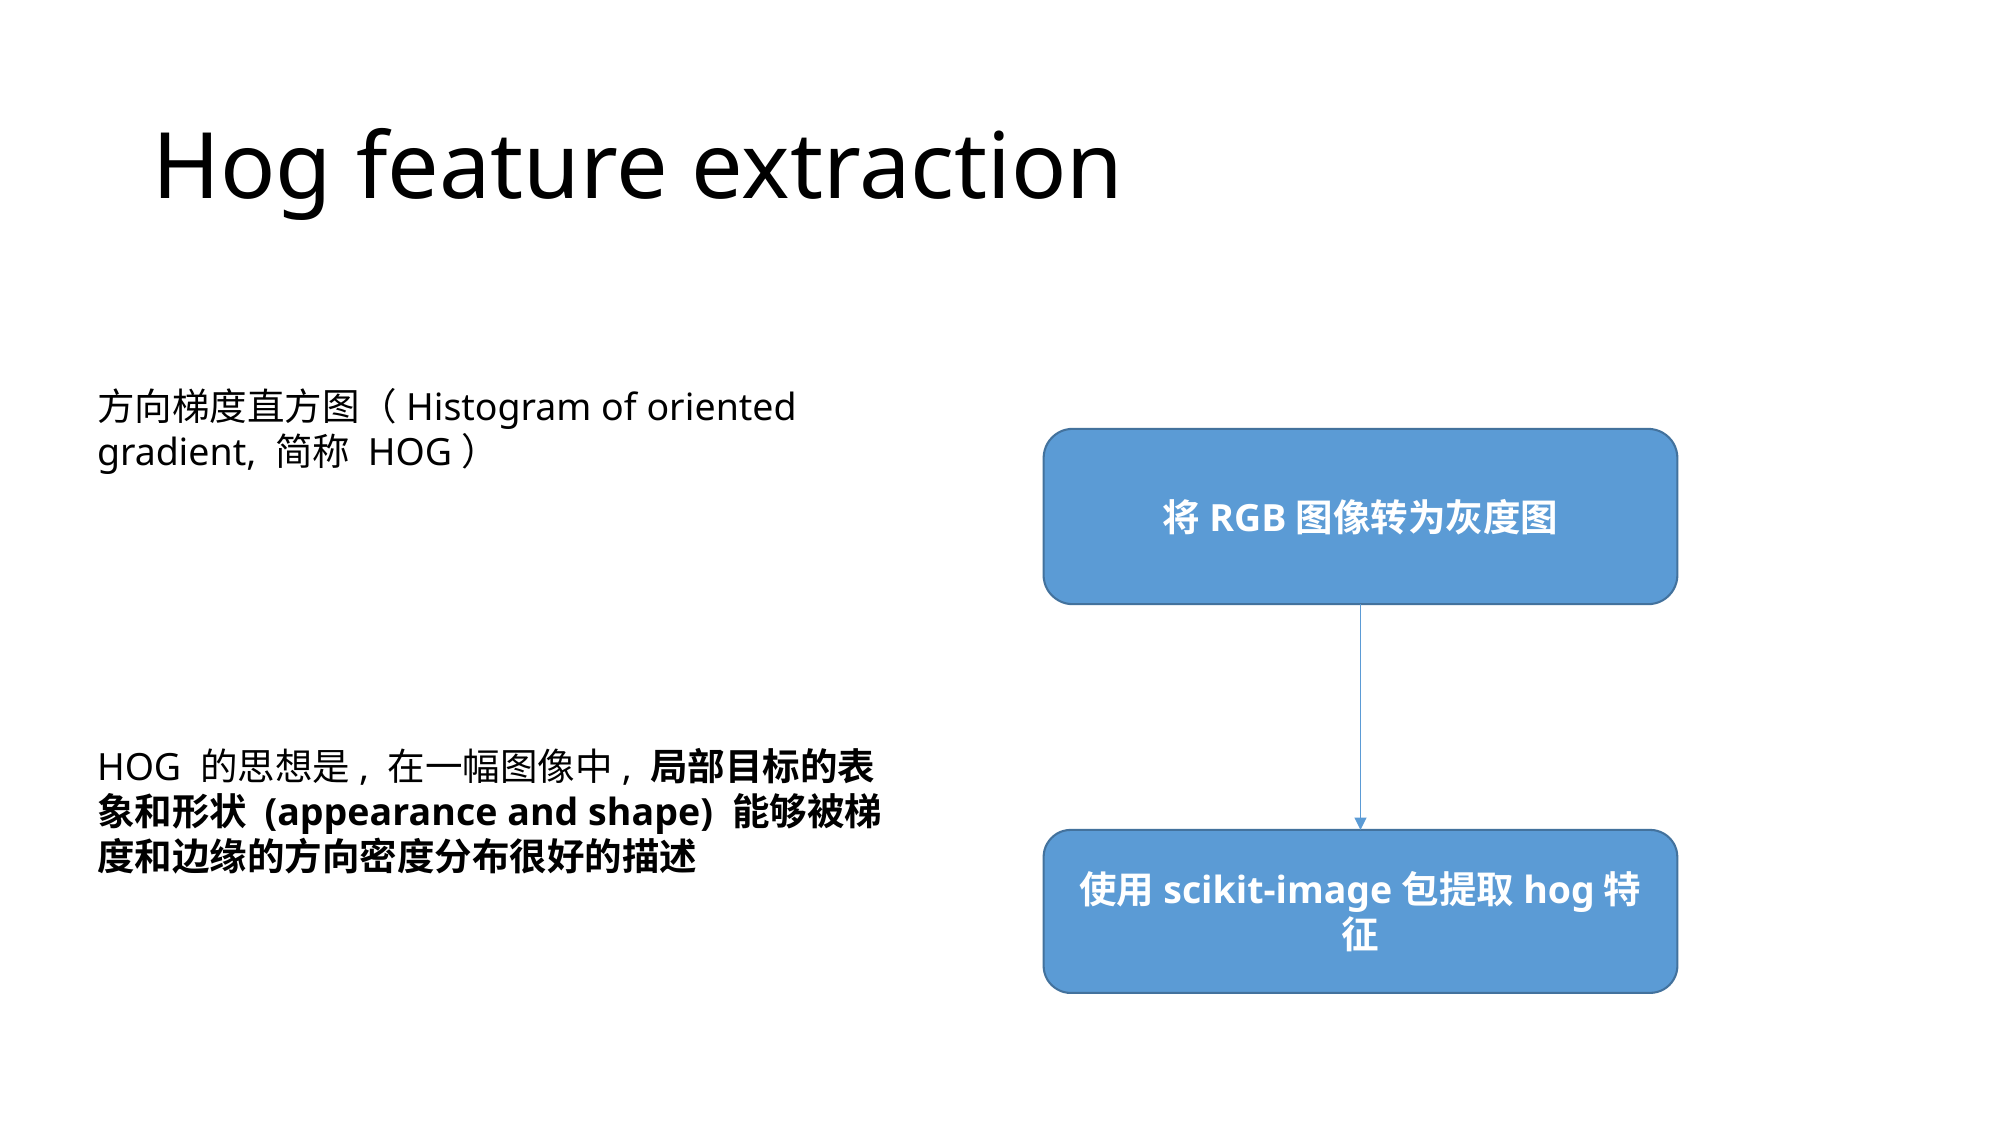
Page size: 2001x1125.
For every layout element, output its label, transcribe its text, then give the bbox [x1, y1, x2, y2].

text_box 将RGB图像转为灰度图 [1042, 427, 1679, 606]
title Hog feature extraction [137, 59, 1863, 278]
text_box 方向梯度直方图（Histogram of oriented gradient, 简称 HOG） HOG 的思想是, 在一幅图像中, 局部目标的表象和形状 (appearance and shape) 能够被梯度和边缘的方向密度分布很好的描述 [82, 375, 917, 886]
text_box 使用scikit-image包提取hog特征 [1042, 828, 1679, 994]
